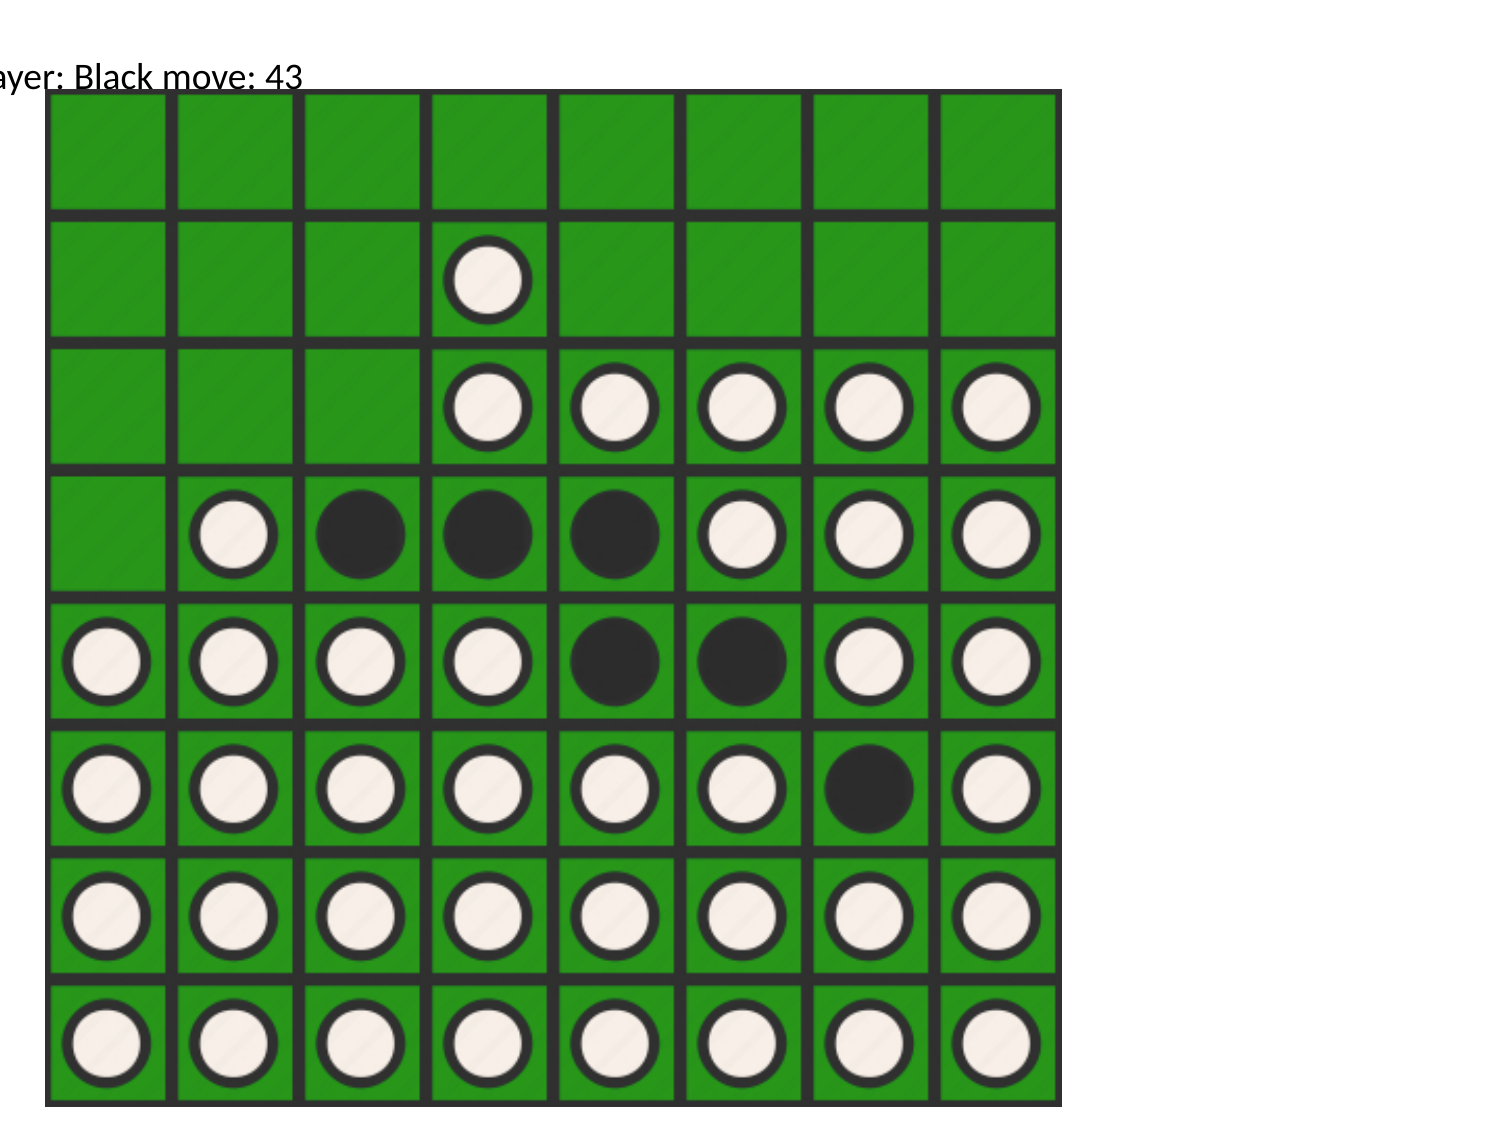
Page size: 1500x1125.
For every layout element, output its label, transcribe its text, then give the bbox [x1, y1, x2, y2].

picture [44, 89, 1062, 1107]
text_box turn: 41 player: Black move: 43 [0, 44, 319, 105]
